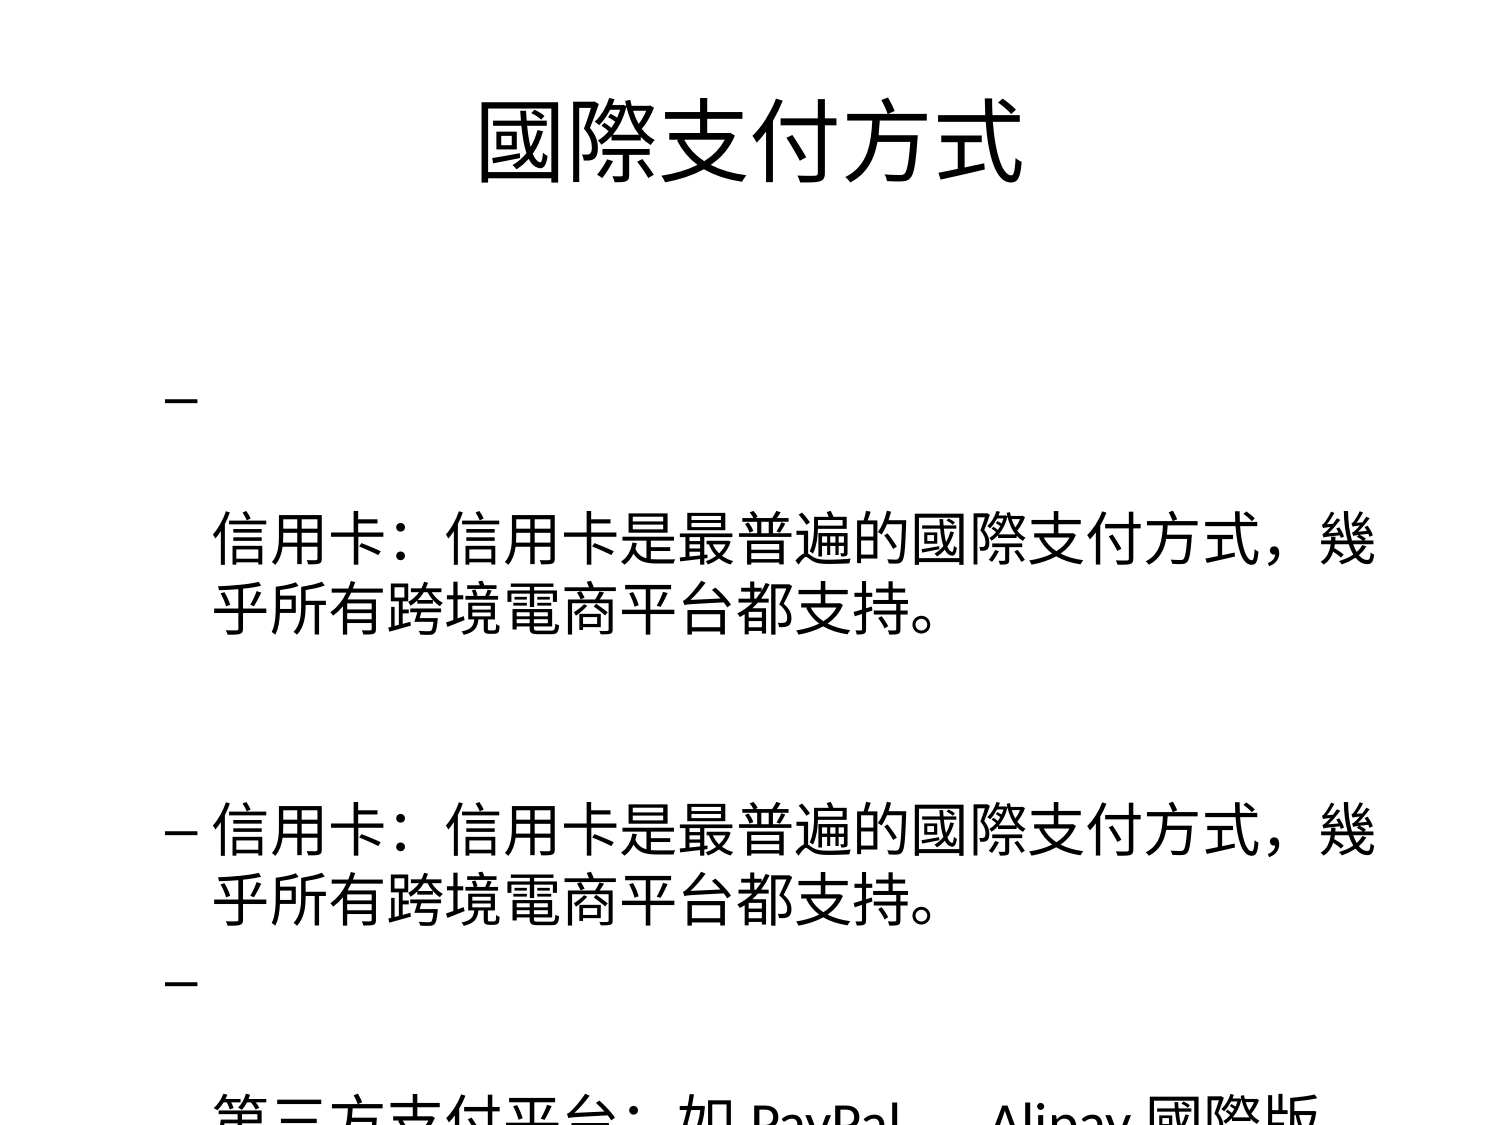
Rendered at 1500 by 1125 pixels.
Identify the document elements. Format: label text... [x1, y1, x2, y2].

list 信用卡：信用卡是最普遍的國際支付方式，幾乎所有跨境電商平台都支持。 信用卡：信用卡是最普遍的國際支付方式，幾乎所有跨境電商平台都支持。 第三方支付平台：如PayPal、Alipay國際版、Skrill等，這些平台提供額外的安全保障，並且支持多種貨幣支付。 第三方支付平台：如PayPal、Alipay國際版、Skrill等，這些平台提供額外的安全保障，並且支持多種貨幣支付。 本地支付方式：針對特定國家的本地支付系統，如歐洲的SEPA、印度的UPI等，滿足當地消費者的支付習慣。 本地支付方式：針對特定國家的本地支付系統，如歐洲的SEPA、印度的UPI等，滿足當地消費者的支付習慣。 [75, 262, 1425, 1005]
title 國際支付方式 [75, 45, 1425, 233]
